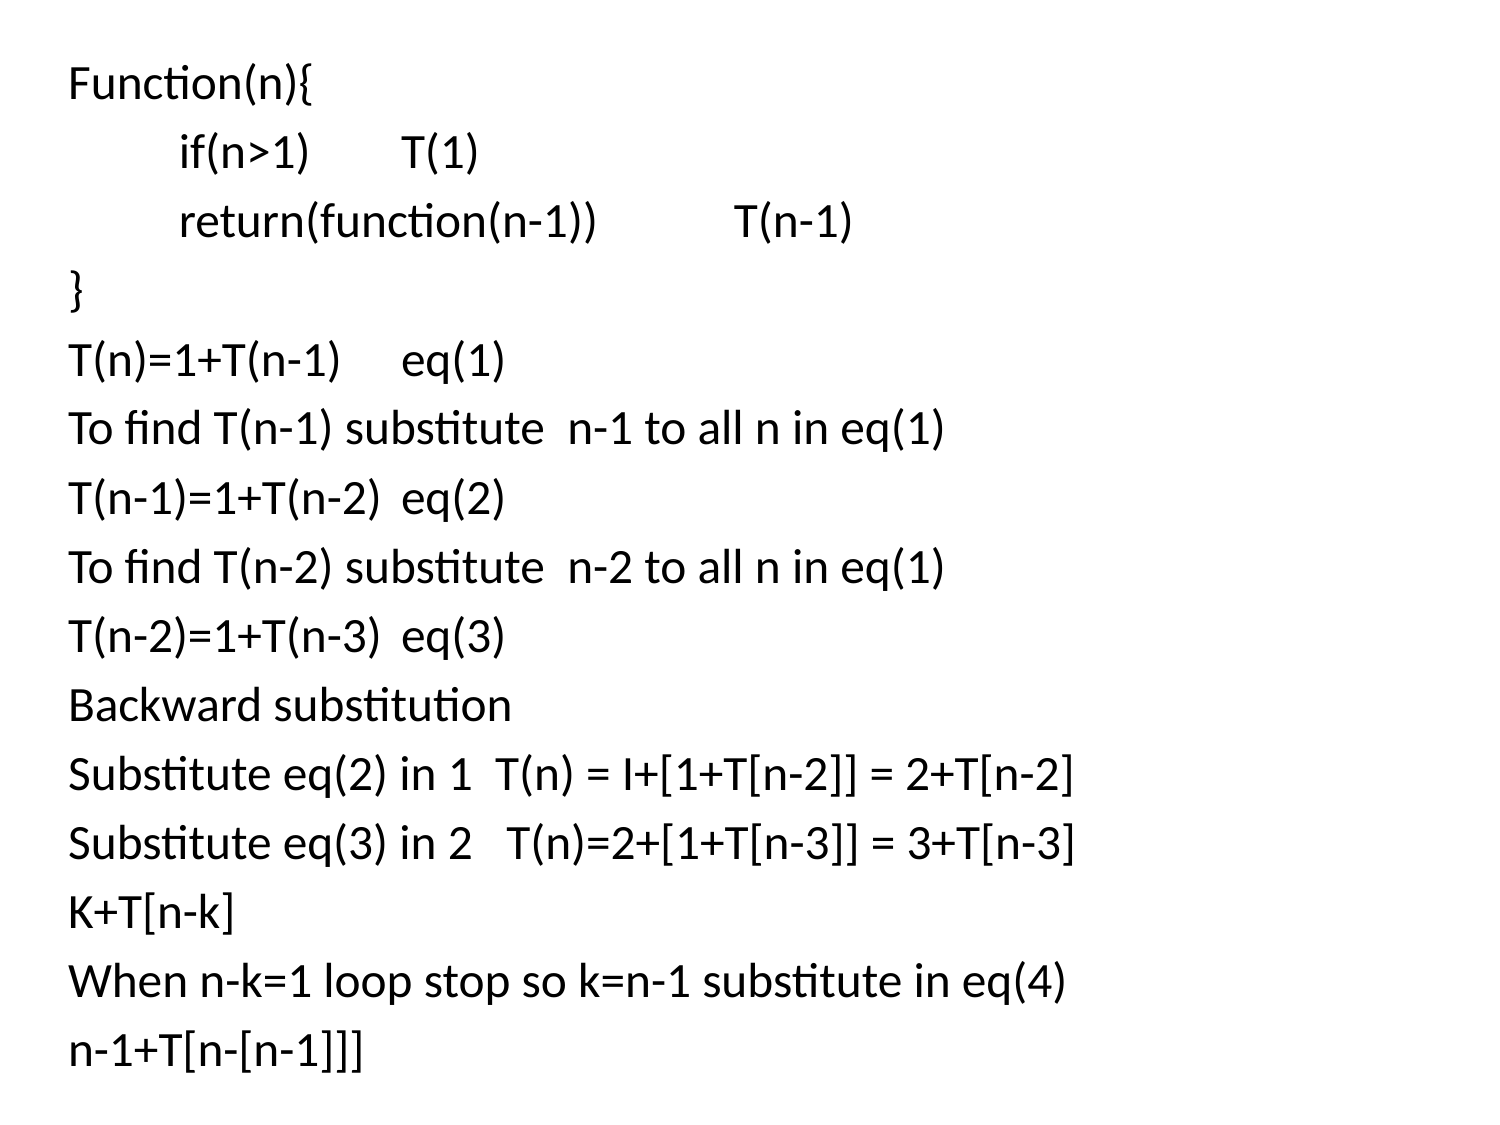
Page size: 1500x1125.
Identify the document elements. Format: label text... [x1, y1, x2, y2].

list Function(n){ if(n>1) T(1) return(function(n-1)) T(n-1) } T(n)=1+T(n-1) eq(1) To find T(n-1) substitute n-1 to all n in eq(1) T(n-1)=1+T(n-2) eq(2) To find T(n-2) substitute n-2 to all n in eq(1) T(n-2)=1+T(n-3) eq(3) Backward substitution Substitute eq(2) in 1 T(n) = I+[1+T[n-2]] = 2+T[n-2] Substitute eq(3) in 2 T(n)=2+[1+T[n-3]] = 3+T[n-3] K+T[n-k] When n-k=1 loop stop so k=n-1 substitute in eq(4) n-1+T[n-[n-1]]] [53, 42, 1404, 1094]
